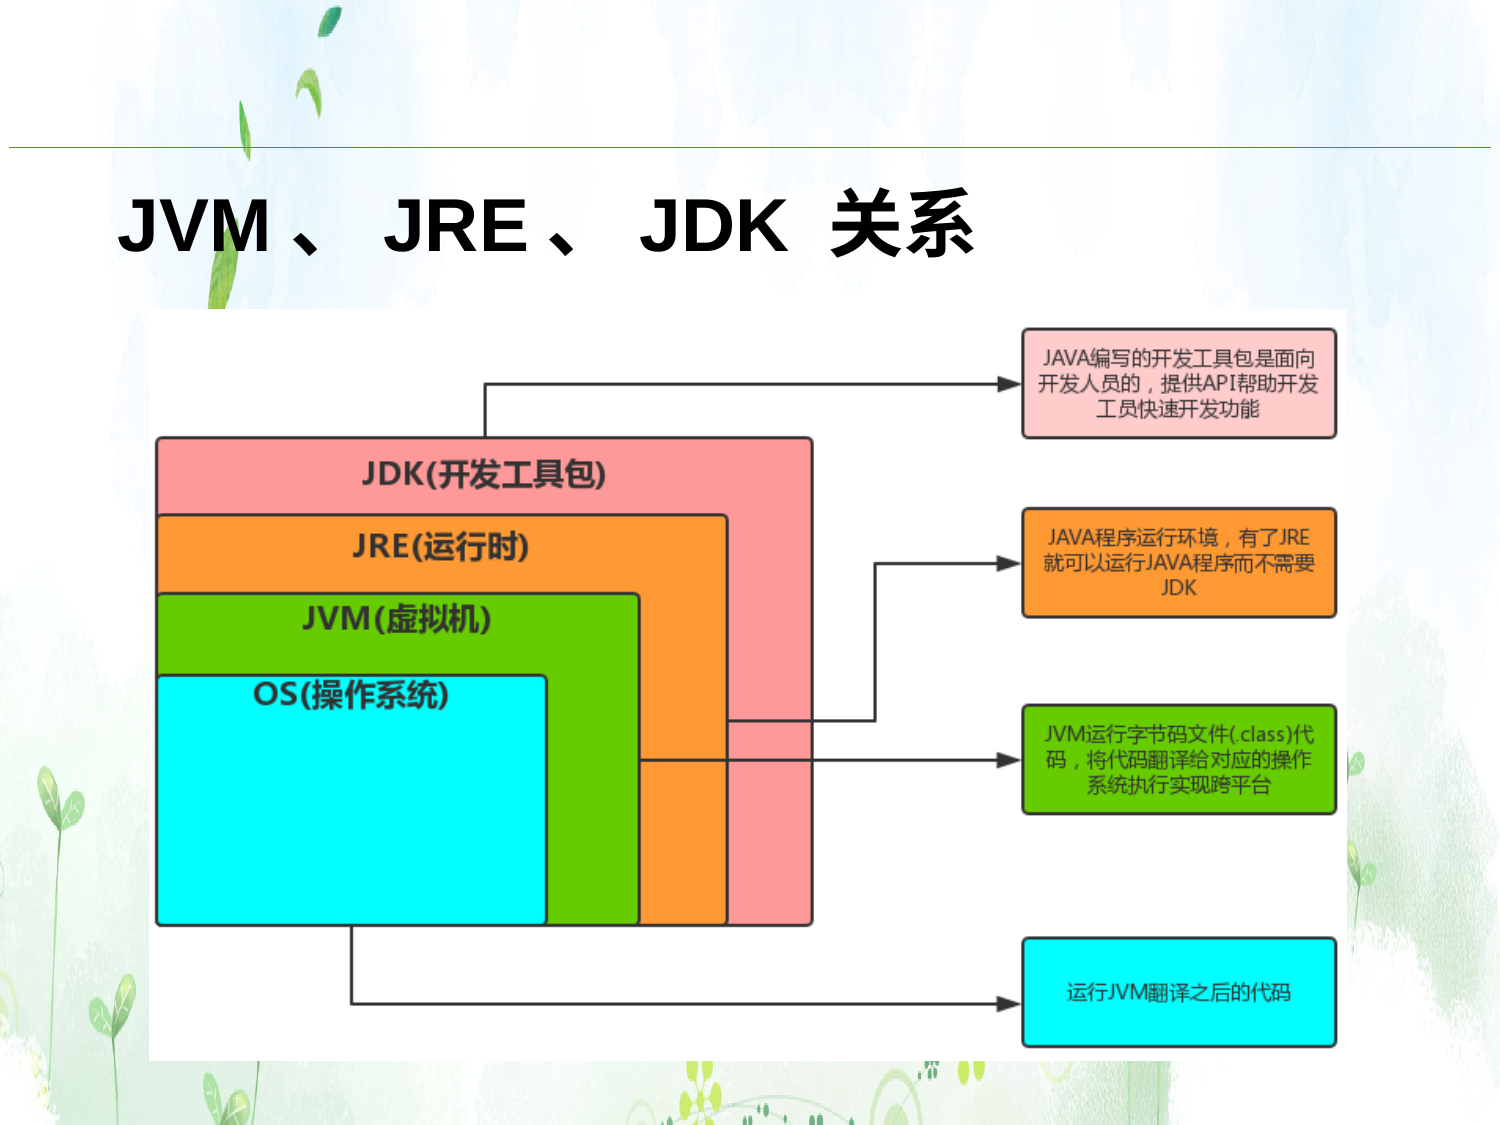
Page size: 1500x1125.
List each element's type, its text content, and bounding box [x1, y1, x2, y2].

title JVM、JRE、JDK 关系 [102, 118, 1398, 337]
picture [0, 0, 1500, 1125]
